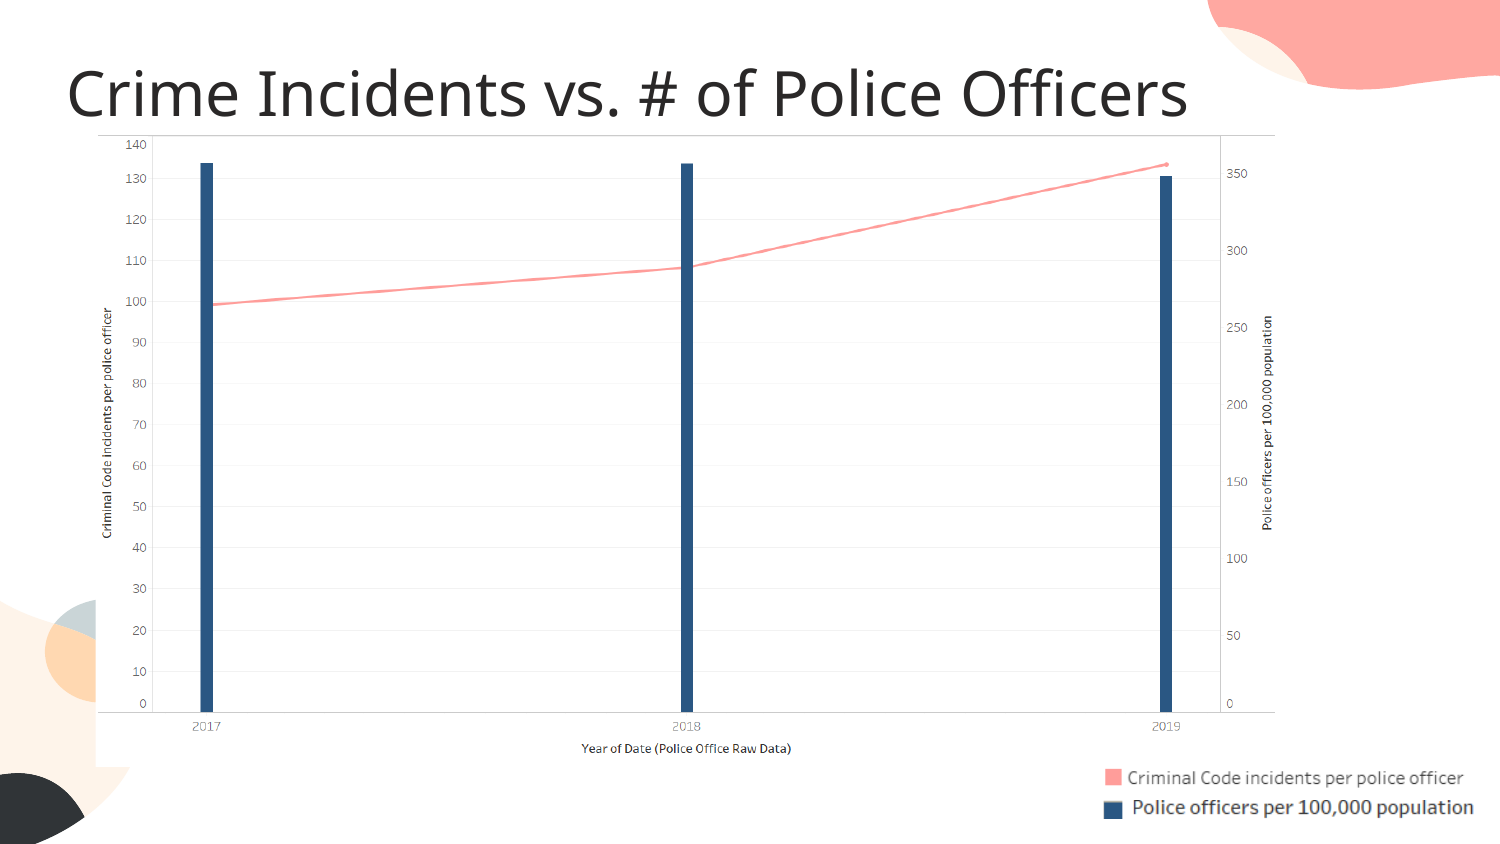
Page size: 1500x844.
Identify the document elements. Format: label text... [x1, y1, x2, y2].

picture [95, 128, 1469, 791]
title Crime Incidents vs. # of Police Officers [51, 39, 1325, 129]
picture [1133, 799, 1500, 822]
picture [1103, 799, 1123, 820]
